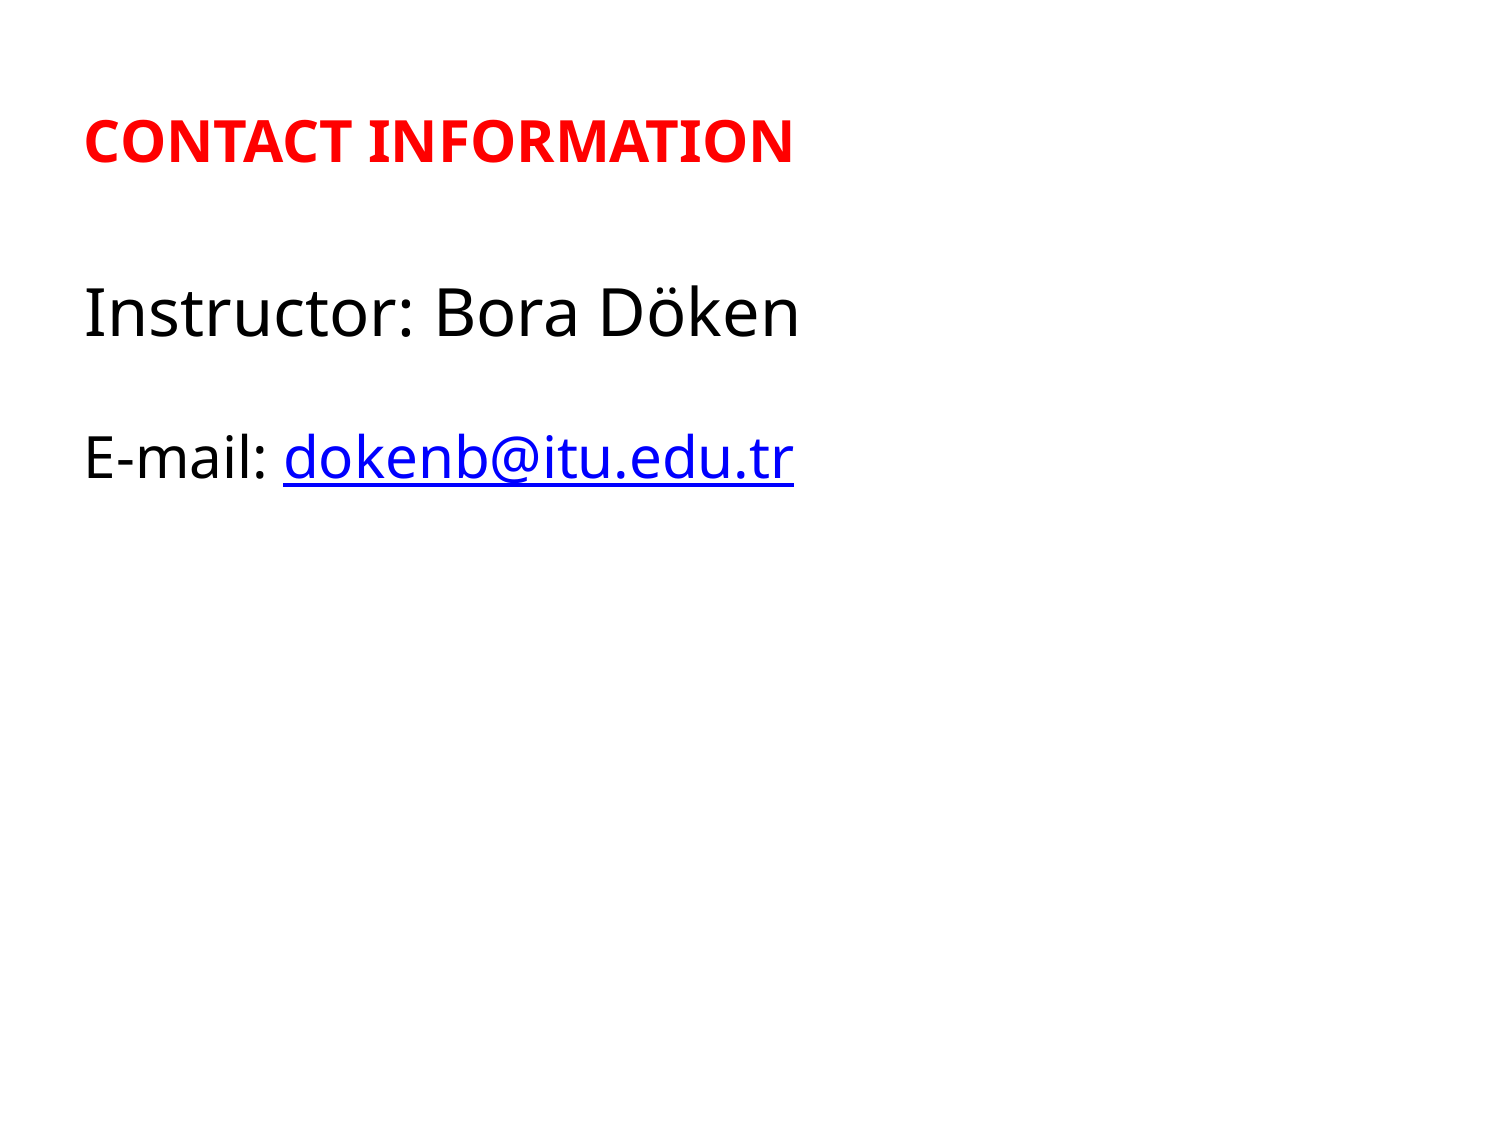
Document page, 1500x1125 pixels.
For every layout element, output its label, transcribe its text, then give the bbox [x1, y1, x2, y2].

title CONTACT INFORMATION [69, 45, 1500, 233]
list Instructor: Bora Döken E-mail: dokenb@itu.edu.tr [69, 262, 888, 563]
